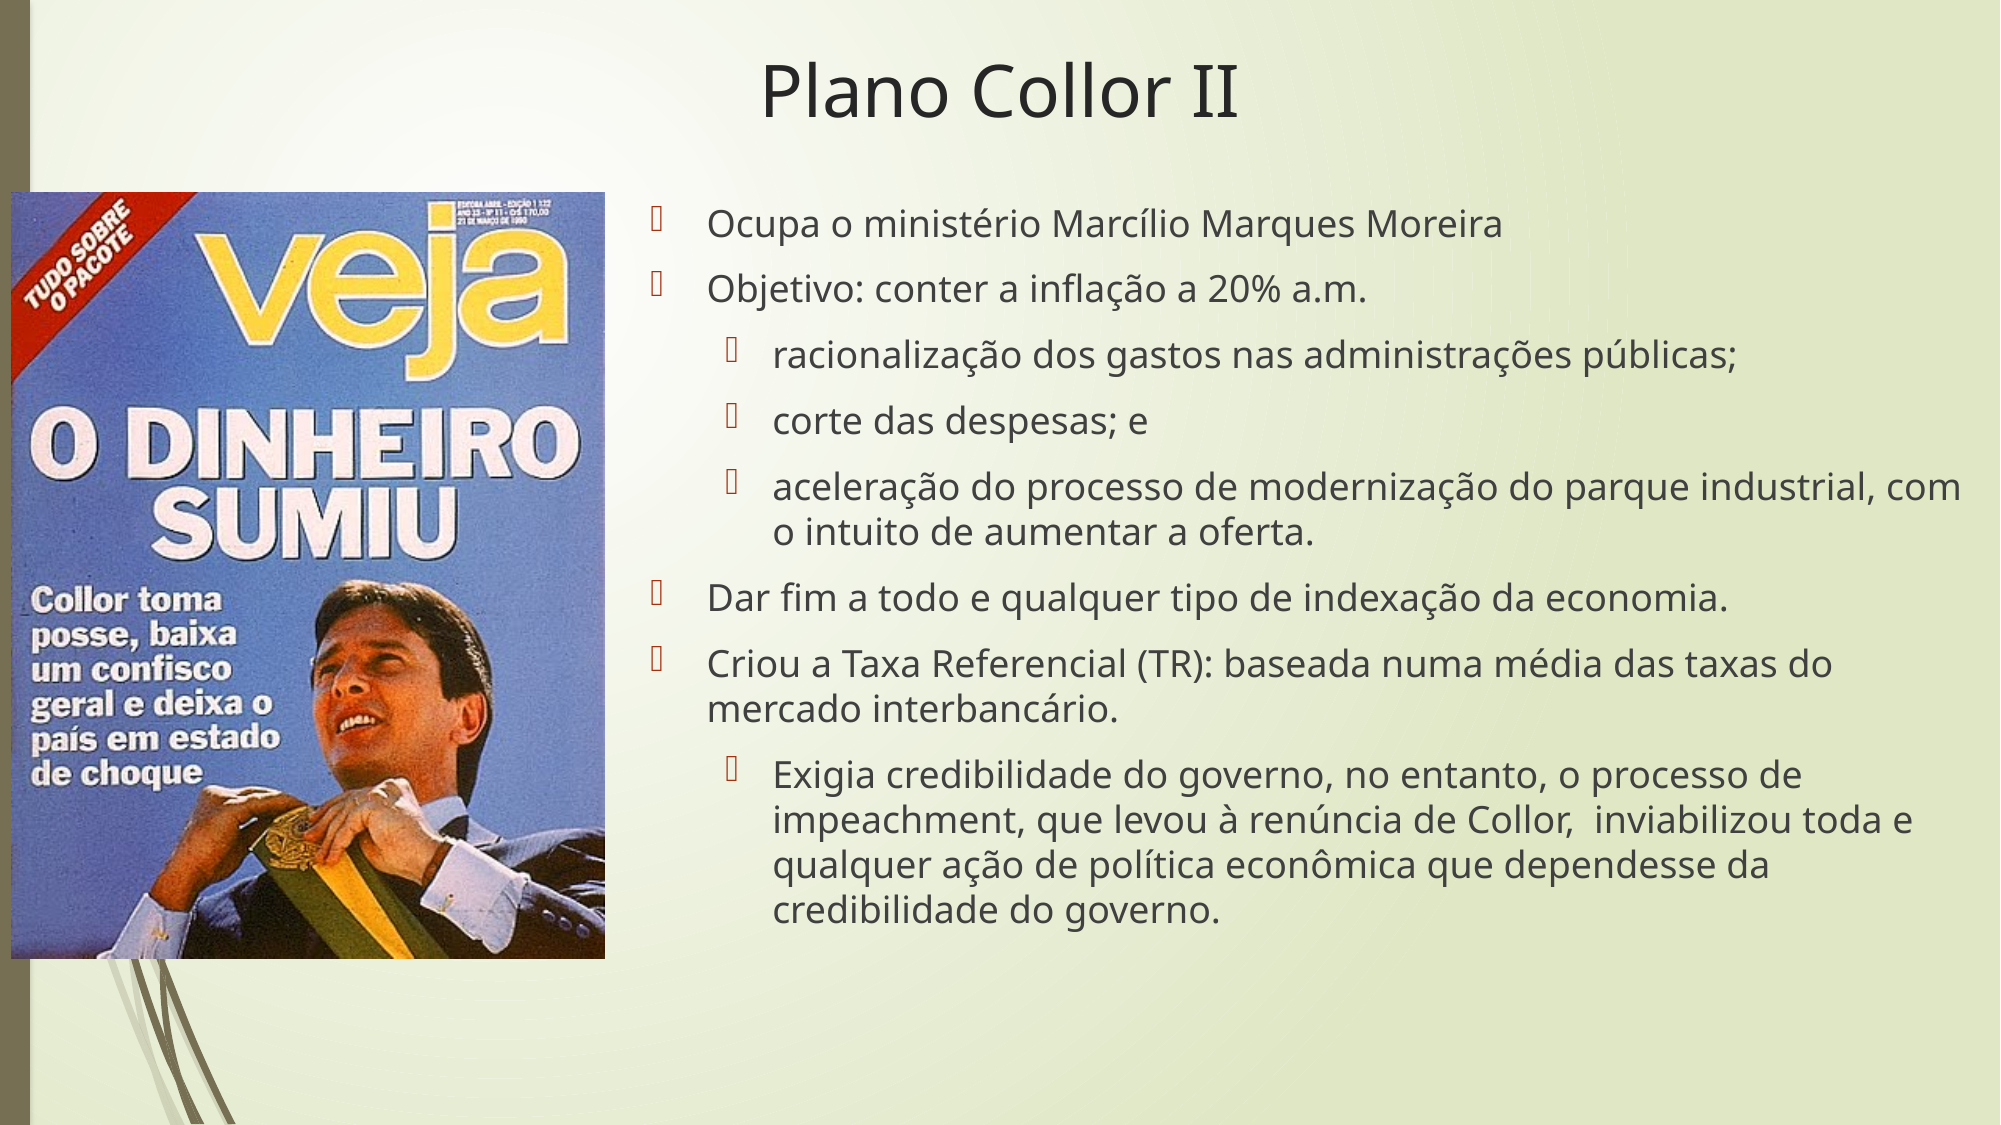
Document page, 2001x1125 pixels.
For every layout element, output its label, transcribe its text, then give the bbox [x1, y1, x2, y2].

list Ocupa o ministério Marcílio Marques Moreira Objetivo: conter a inflação a 20% a.m. racionalização dos gastos nas administrações públicas; corte das despesas; e aceleração do processo de modernização do parque industrial, com o intuito de aumentar a oferta. Dar fim a todo e qualquer tipo de indexação da economia. Criou a Taxa Referencial (TR): baseada numa média das taxas do mercado interbancário. Exigia credibilidade do governo, no entanto, o processo de impeachment, que levou à renúncia de Collor, inviabilizou toda e qualquer ação de política econômica que dependesse da credibilidade do governo. [635, 192, 2000, 929]
list Plano Collor II [291, 36, 1709, 140]
picture [10, 192, 606, 959]
